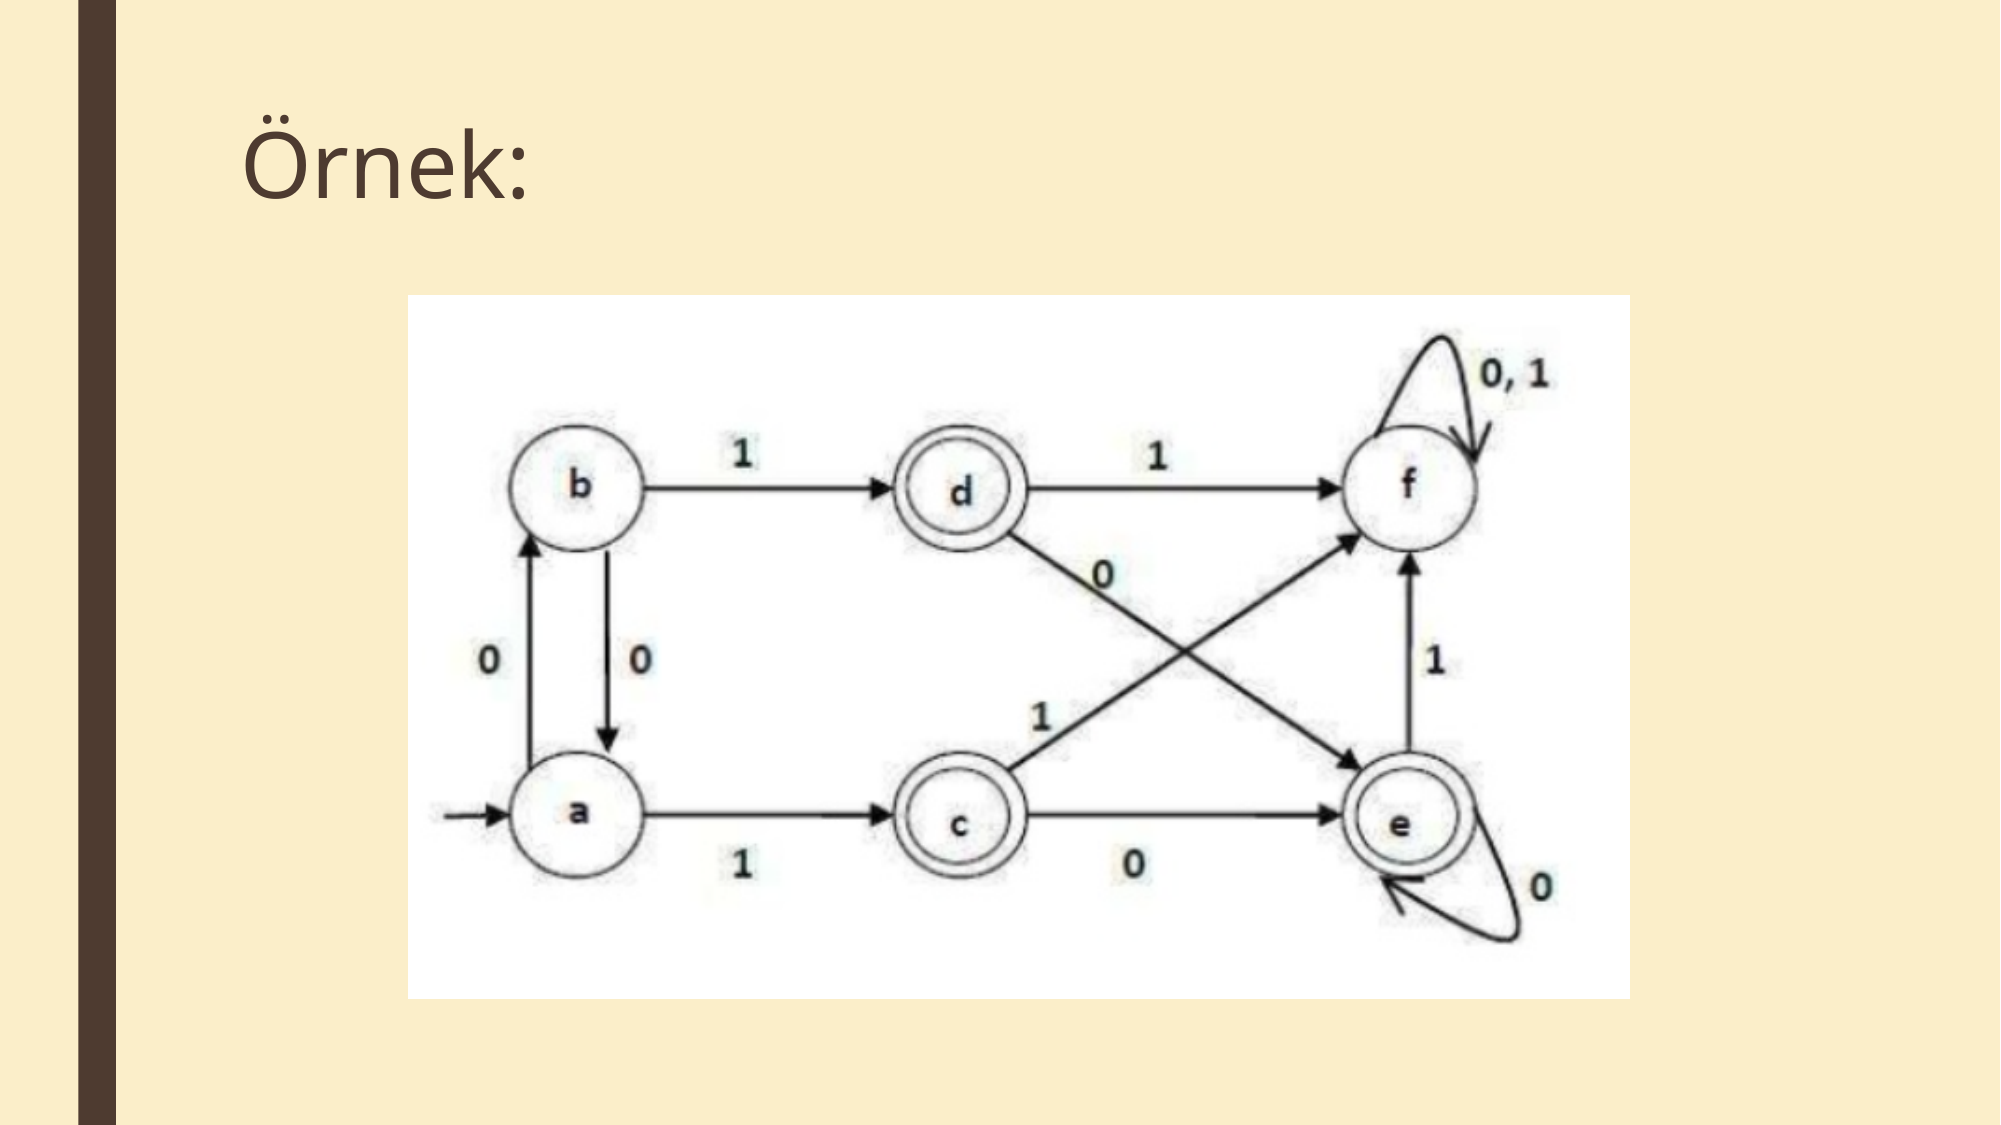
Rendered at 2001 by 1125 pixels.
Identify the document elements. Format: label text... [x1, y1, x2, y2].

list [407, 295, 1630, 999]
title Örnek: [225, 112, 1800, 357]
